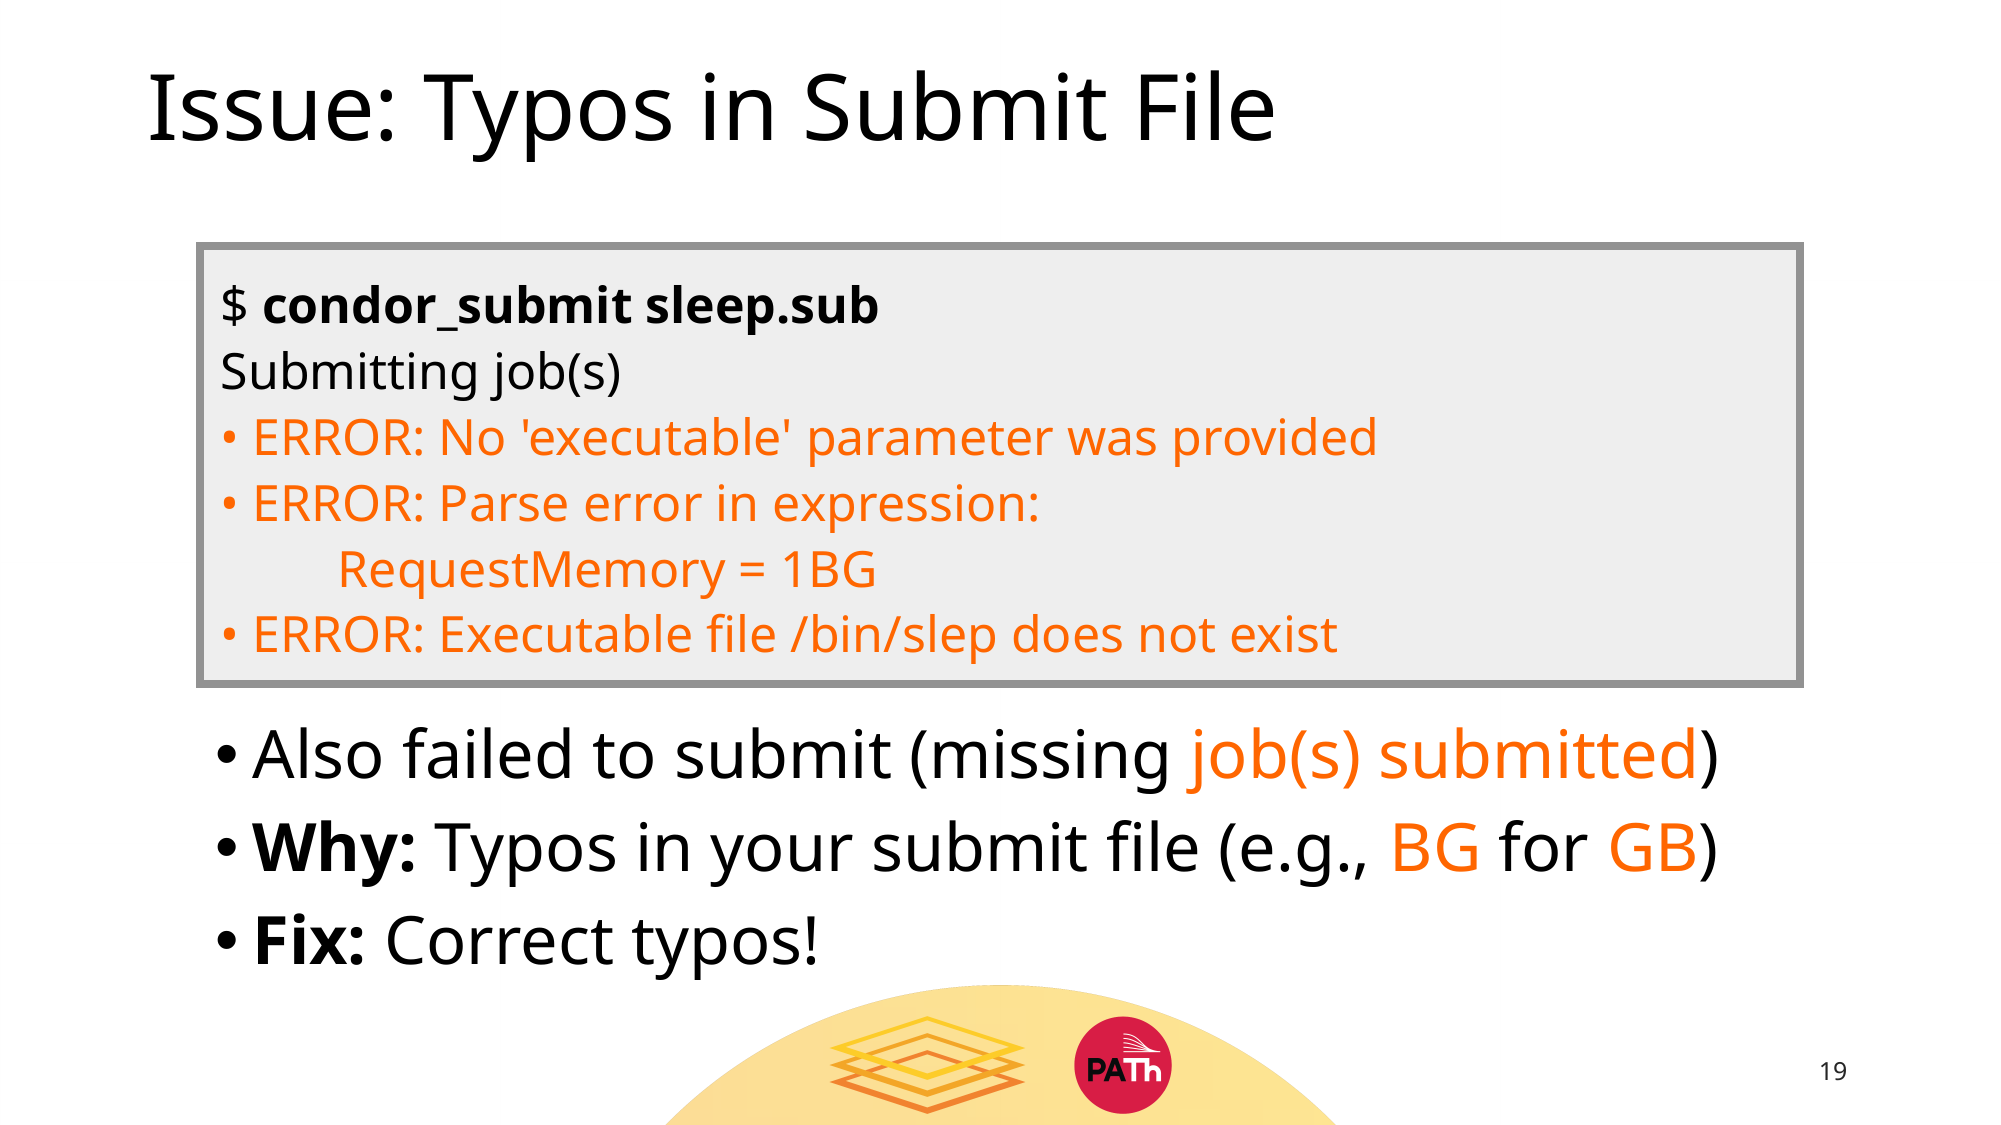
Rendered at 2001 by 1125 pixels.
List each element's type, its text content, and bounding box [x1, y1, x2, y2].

list Also failed to submit (missing job(s) submitted) Why: Typos in your submit file (e.g., BG for GB) Fix: Correct typos! [200, 713, 1906, 1015]
picture [0, 0, 2001, 1125]
text_box $ condor_submit sleep.sub Submitting job(s) • ERROR: No 'executable' parameter was provided • ERROR: Parse error in expression: RequestMemory = 1BG • ERROR: Executable file /bin/slep does not exist [200, 246, 1800, 684]
title Issue: Typos in Submit File [132, 1, 1701, 220]
slide_number 19 [1412, 1042, 1863, 1103]
